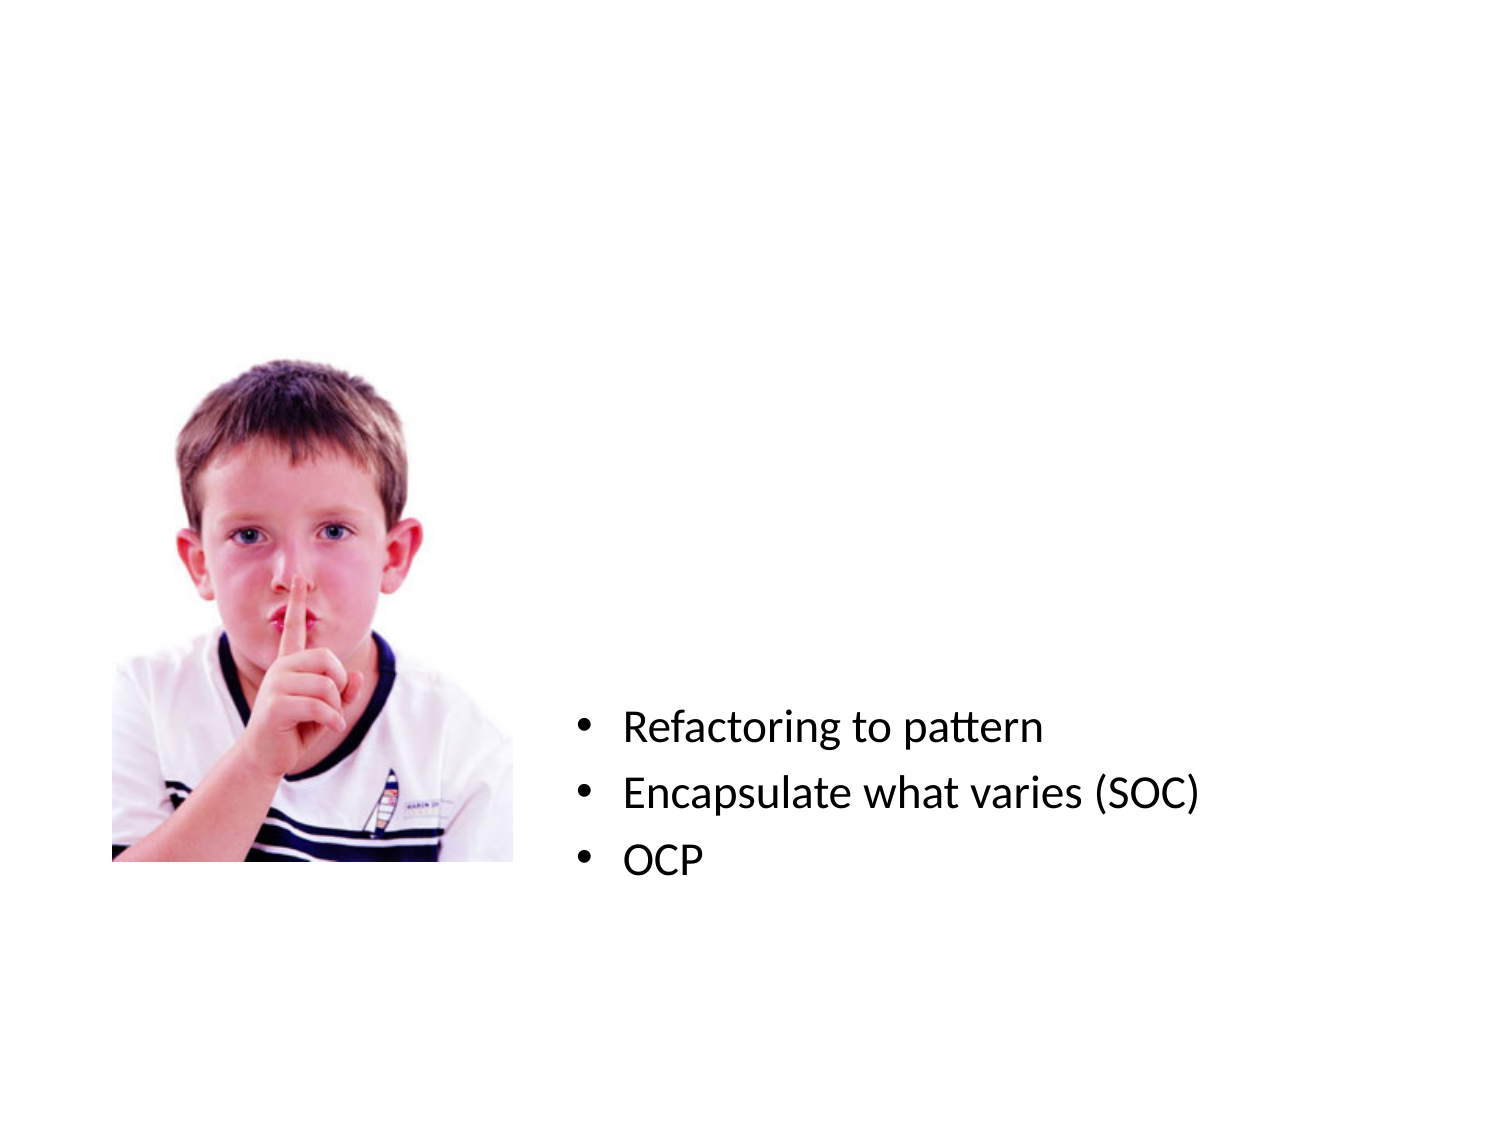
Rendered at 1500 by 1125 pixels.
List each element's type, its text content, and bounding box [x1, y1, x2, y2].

list Refactoring to pattern Encapsulate what varies (SOC) OCP [561, 687, 1449, 894]
picture [111, 314, 513, 862]
